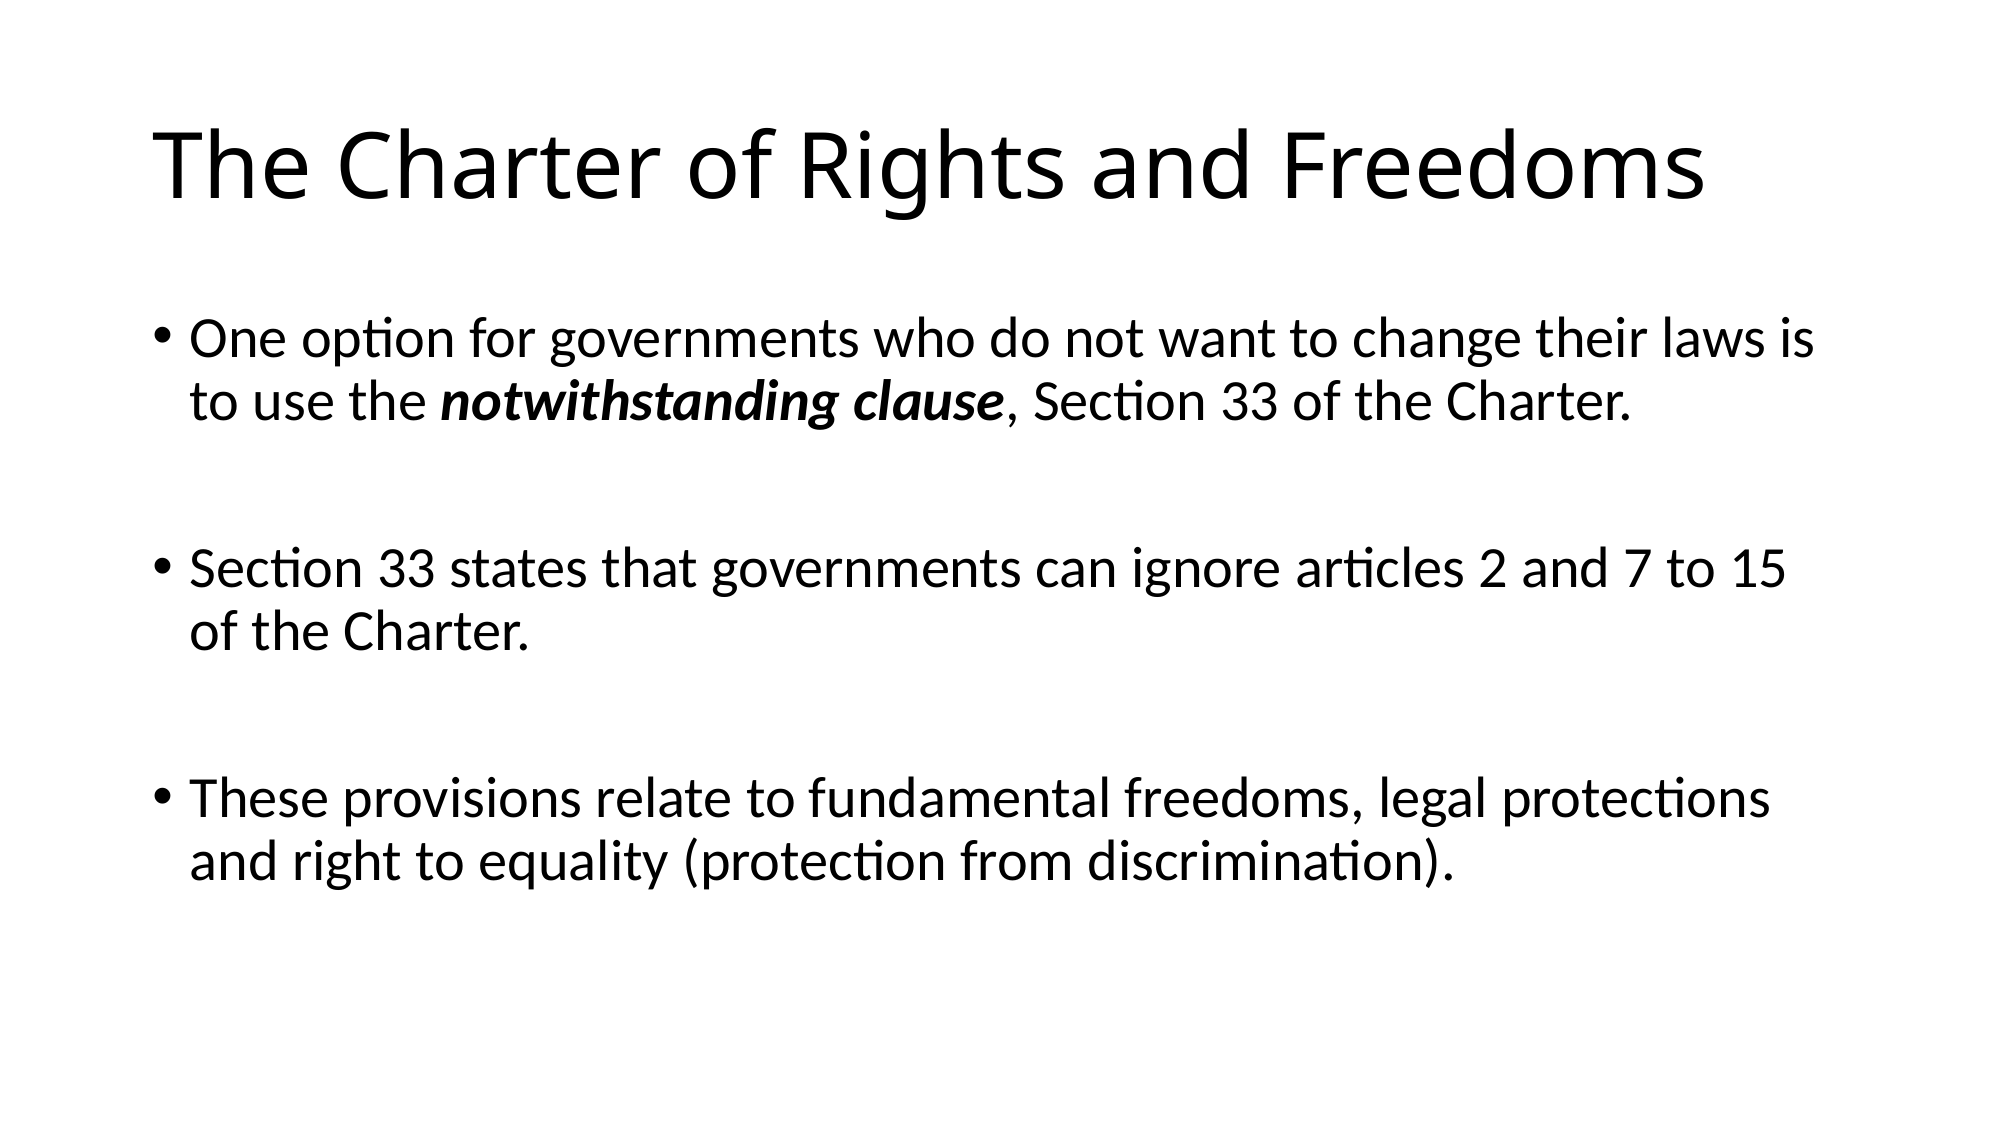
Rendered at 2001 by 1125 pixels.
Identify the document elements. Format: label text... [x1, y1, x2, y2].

list One option for governments who do not want to change their laws is to use the notwithstanding clause, Section 33 of the Charter. Section 33 states that governments can ignore articles 2 and 7 to 15 of the Charter. These provisions relate to fundamental freedoms, legal protections and right to equality (protection from discrimination). [137, 299, 1863, 1014]
title The Charter of Rights and Freedoms [137, 59, 1863, 278]
